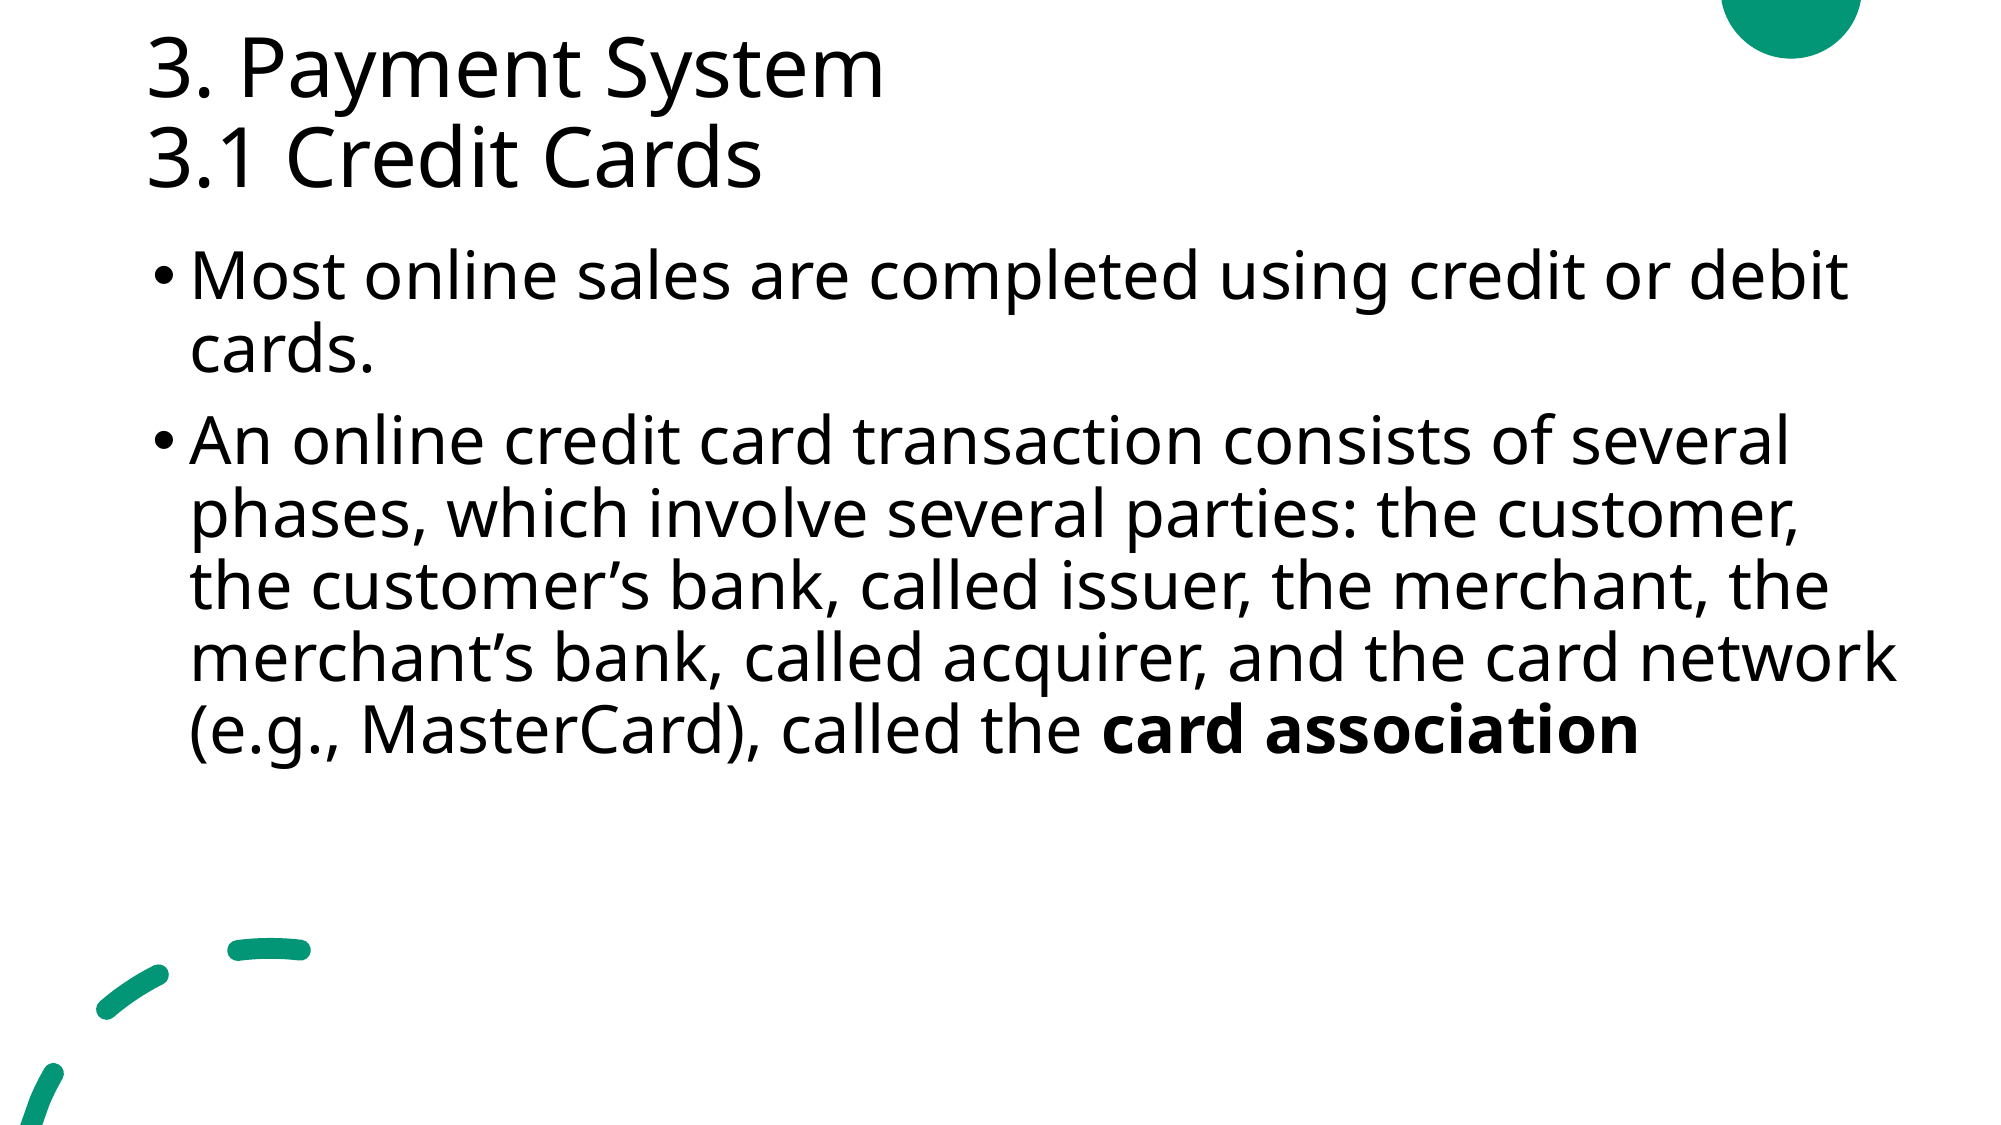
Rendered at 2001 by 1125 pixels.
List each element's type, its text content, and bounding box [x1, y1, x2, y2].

title 3. Payment System 3.1 Credit Cards [131, 34, 1813, 198]
list Most online sales are completed using credit or debit cards. An online credit card transaction consists of several phases, which involve several parties: the customer, the customer’s bank, called issuer, the merchant, the merchant’s bank, called acquirer, and the card network (e.g., MasterCard), called the card association [137, 234, 1919, 1091]
